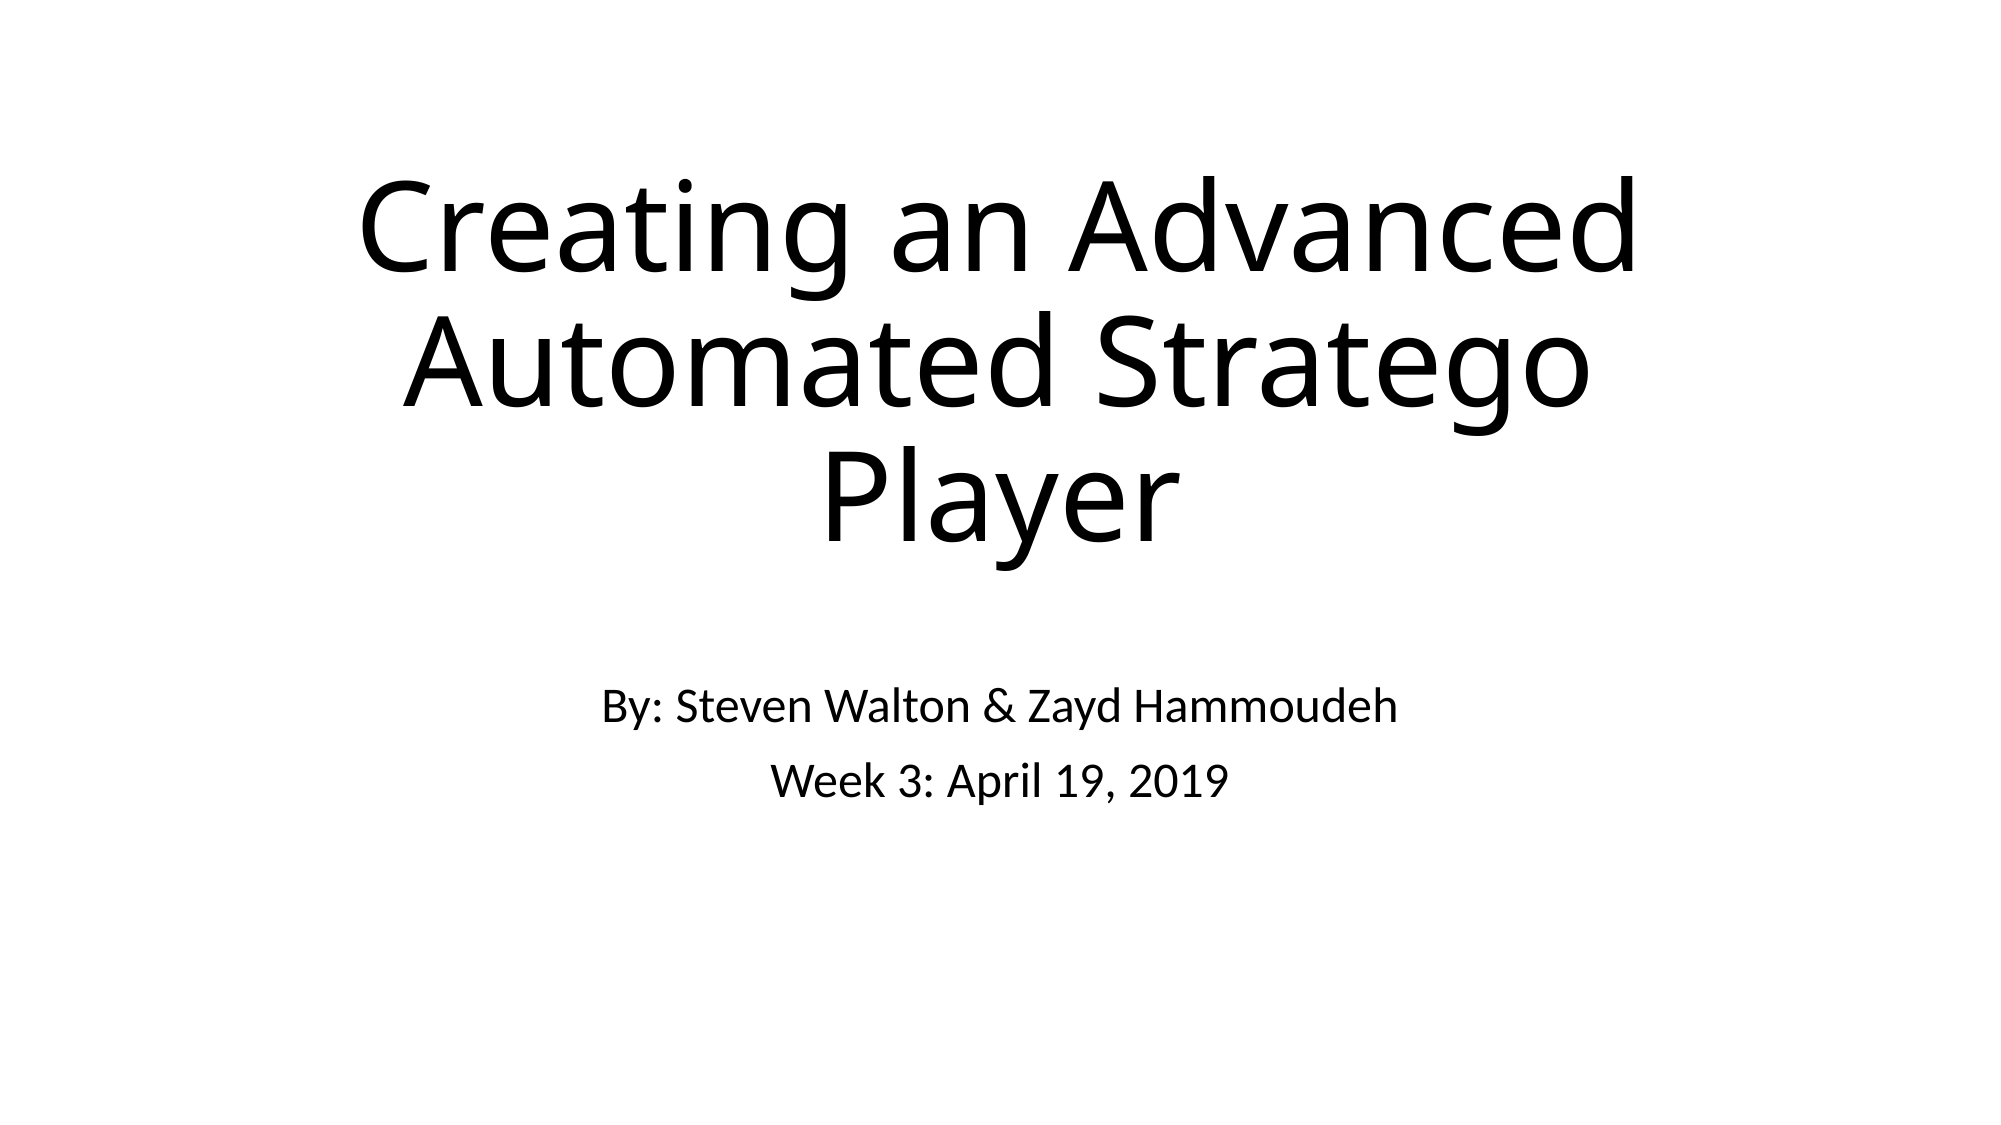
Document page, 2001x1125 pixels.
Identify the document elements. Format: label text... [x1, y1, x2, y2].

title Creating an Advanced Automated Stratego Player [249, 184, 1750, 576]
subtitle By: Steven Walton & Zayd Hammoudeh Week 3: April 19, 2019 [249, 590, 1750, 863]
